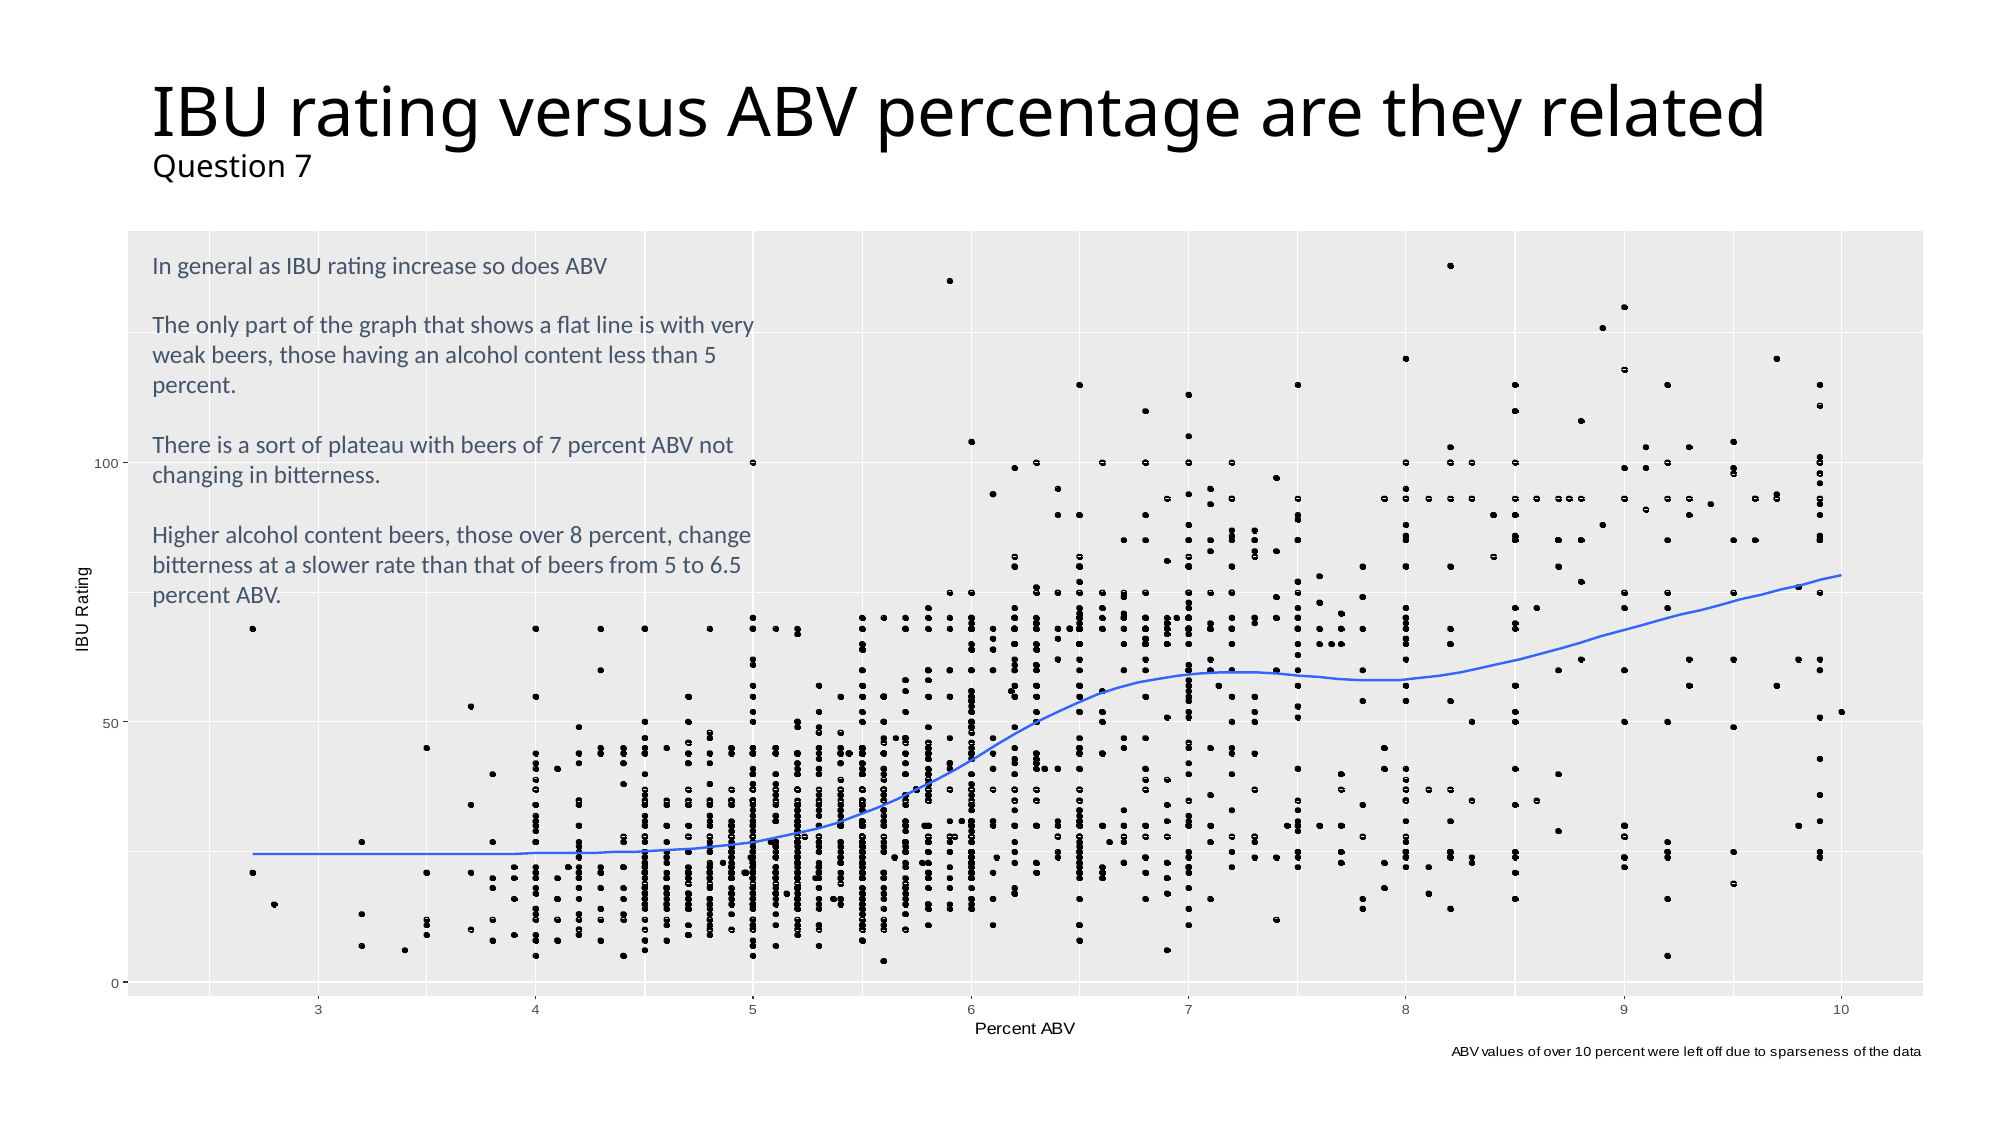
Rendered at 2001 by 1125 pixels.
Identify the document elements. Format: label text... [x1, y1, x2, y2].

title IBU rating versus ABV percentage are they related Question 7 [137, 59, 1863, 202]
picture [63, 222, 1932, 1066]
